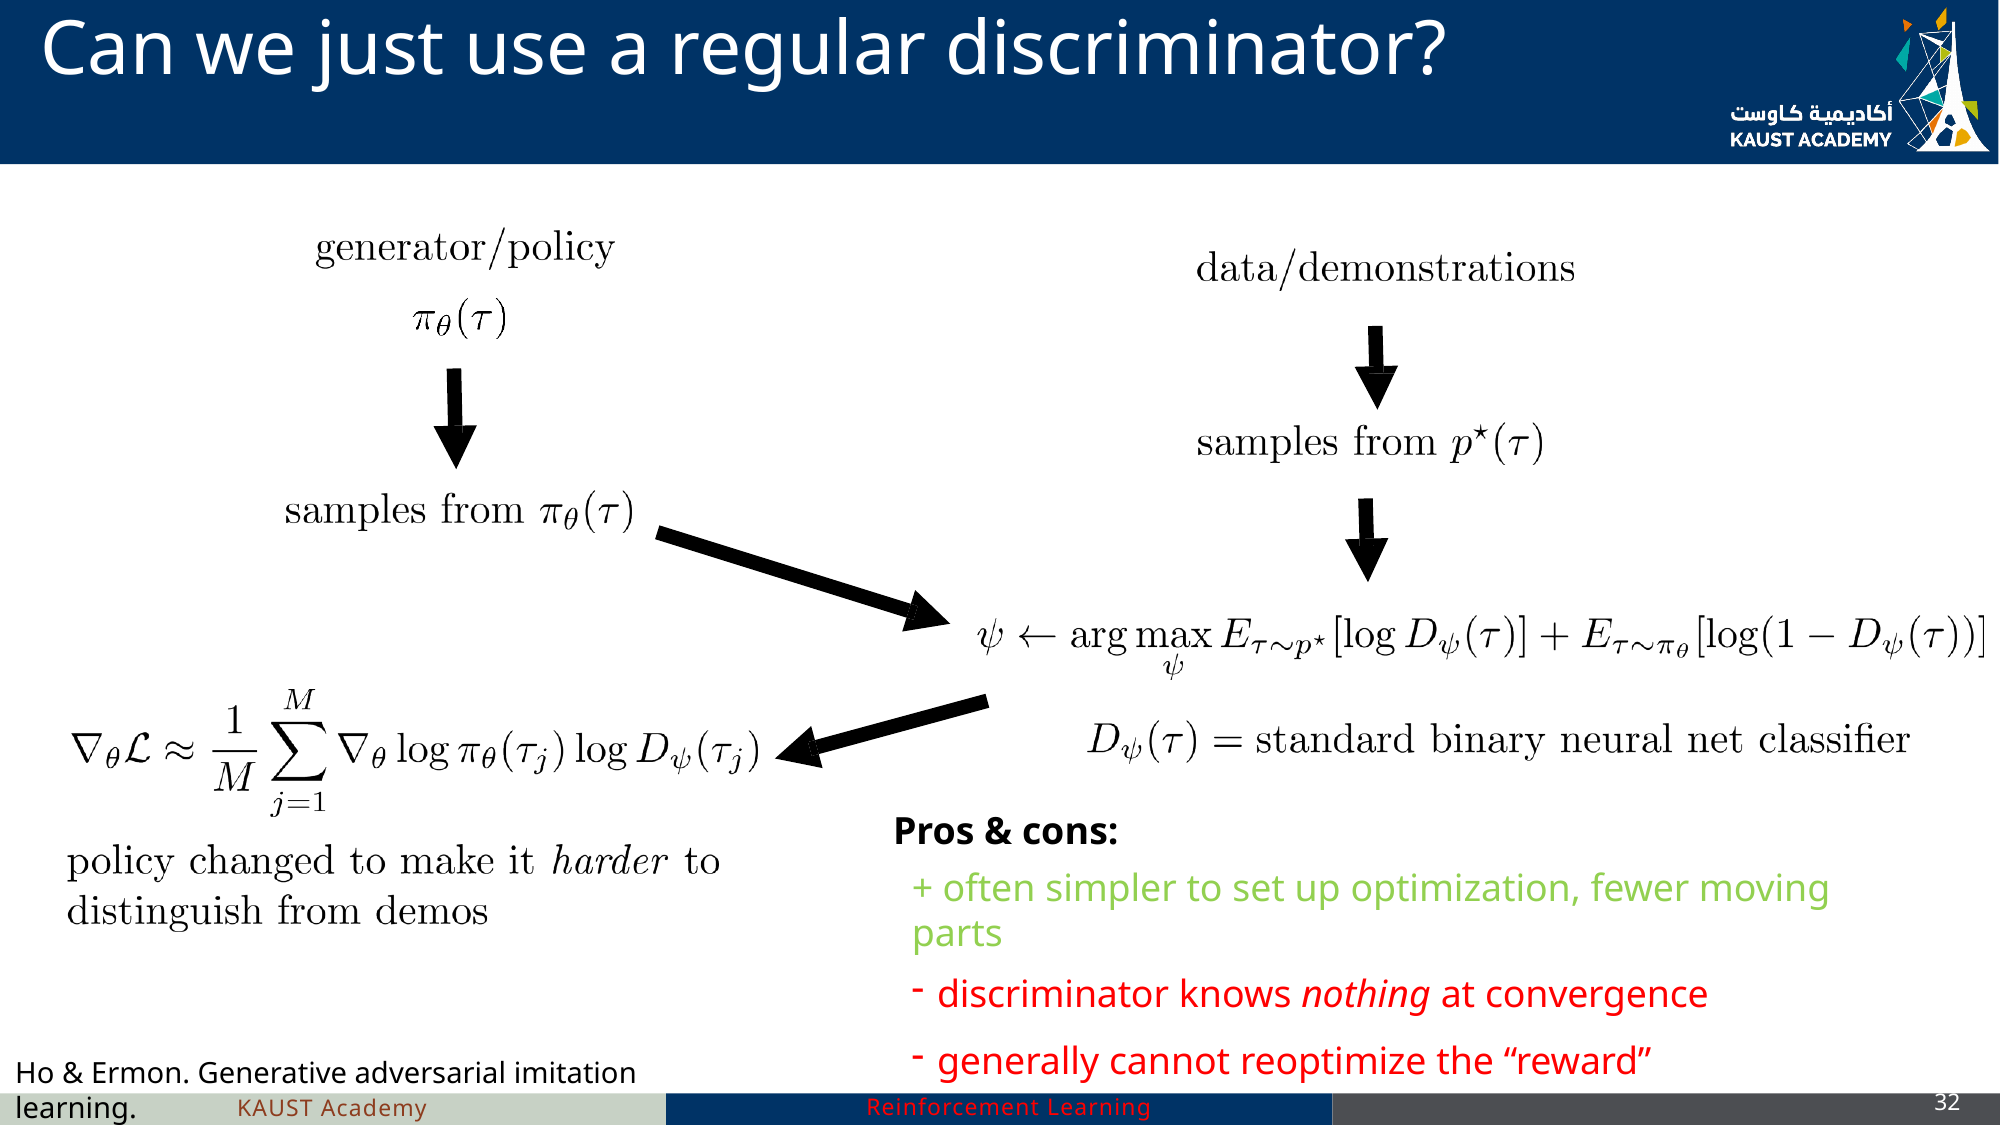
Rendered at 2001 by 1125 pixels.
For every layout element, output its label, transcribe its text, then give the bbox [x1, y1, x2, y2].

picture [1721, 0, 2000, 159]
picture [1086, 719, 1911, 764]
text_box [1344, 498, 1389, 583]
picture [70, 689, 758, 817]
text_box [655, 525, 951, 632]
picture [286, 490, 633, 533]
text_box [774, 693, 990, 769]
picture [411, 296, 506, 340]
text_box [433, 368, 477, 470]
picture [1197, 248, 1575, 291]
title Can we just use a regular discriminator? [25, 2, 1737, 112]
text_box [1354, 325, 1399, 410]
picture [1197, 422, 1542, 466]
text_box Ho & Ermon. Generative adversarial imitation learning. [13, 1052, 719, 1125]
picture [314, 227, 615, 271]
picture [976, 614, 1984, 680]
text_box Pros & cons: + often simpler to set up optimization, fewer moving parts discriminator knows nothing at convergence generally cannot reoptimize the “reward” [890, 792, 1879, 1083]
picture [66, 843, 720, 932]
